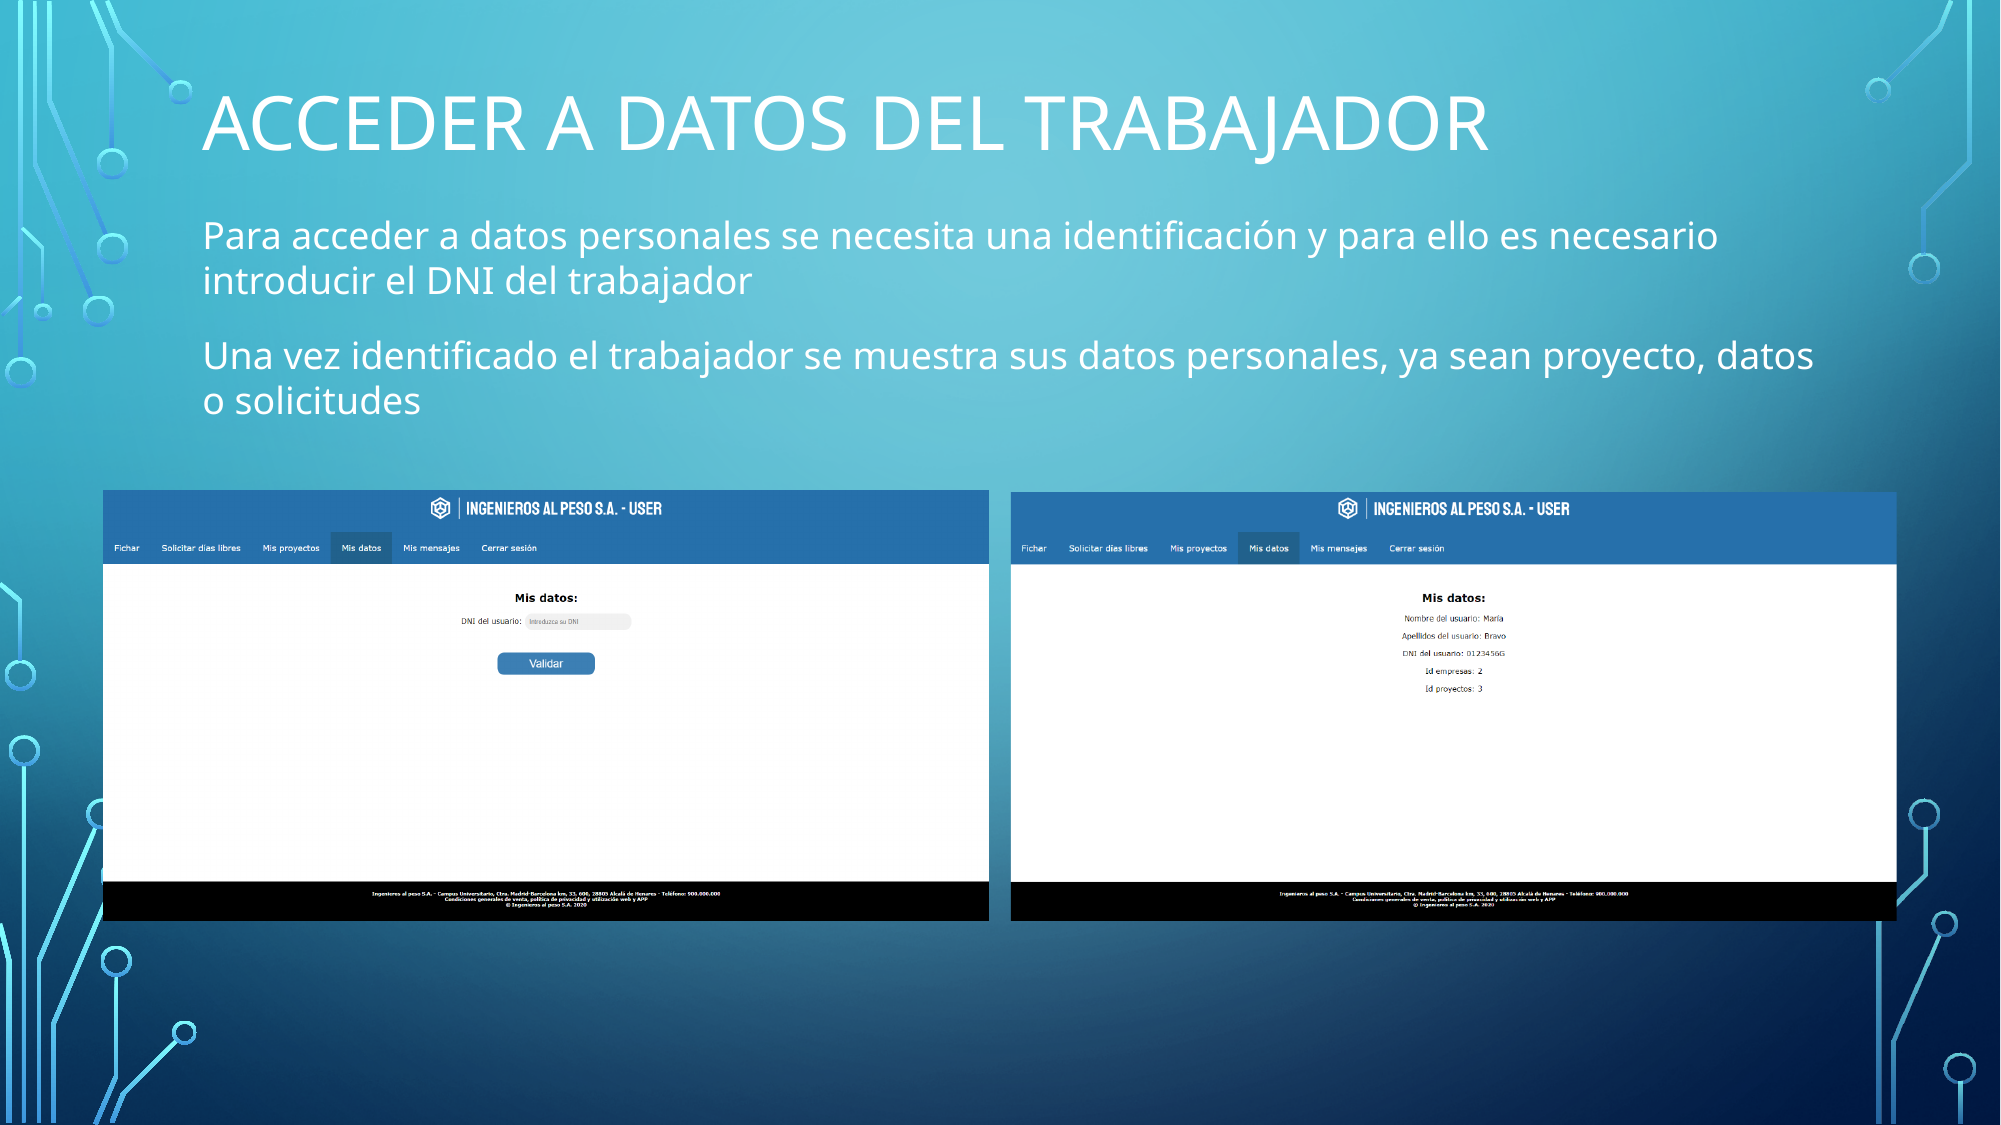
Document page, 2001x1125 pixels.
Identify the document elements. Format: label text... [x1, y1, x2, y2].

picture [102, 490, 990, 921]
title Acceder a datos del trabajador [187, 5, 1813, 204]
text_box Para acceder a datos personales se necesita una identificación y para ello es necesario introducir el DNI del trabajador [187, 204, 1813, 310]
text_box Una vez identificado el trabajador se muestra sus datos personales, ya sean proyecto, datos o solicitudes [187, 324, 1834, 430]
picture [1010, 492, 1897, 921]
